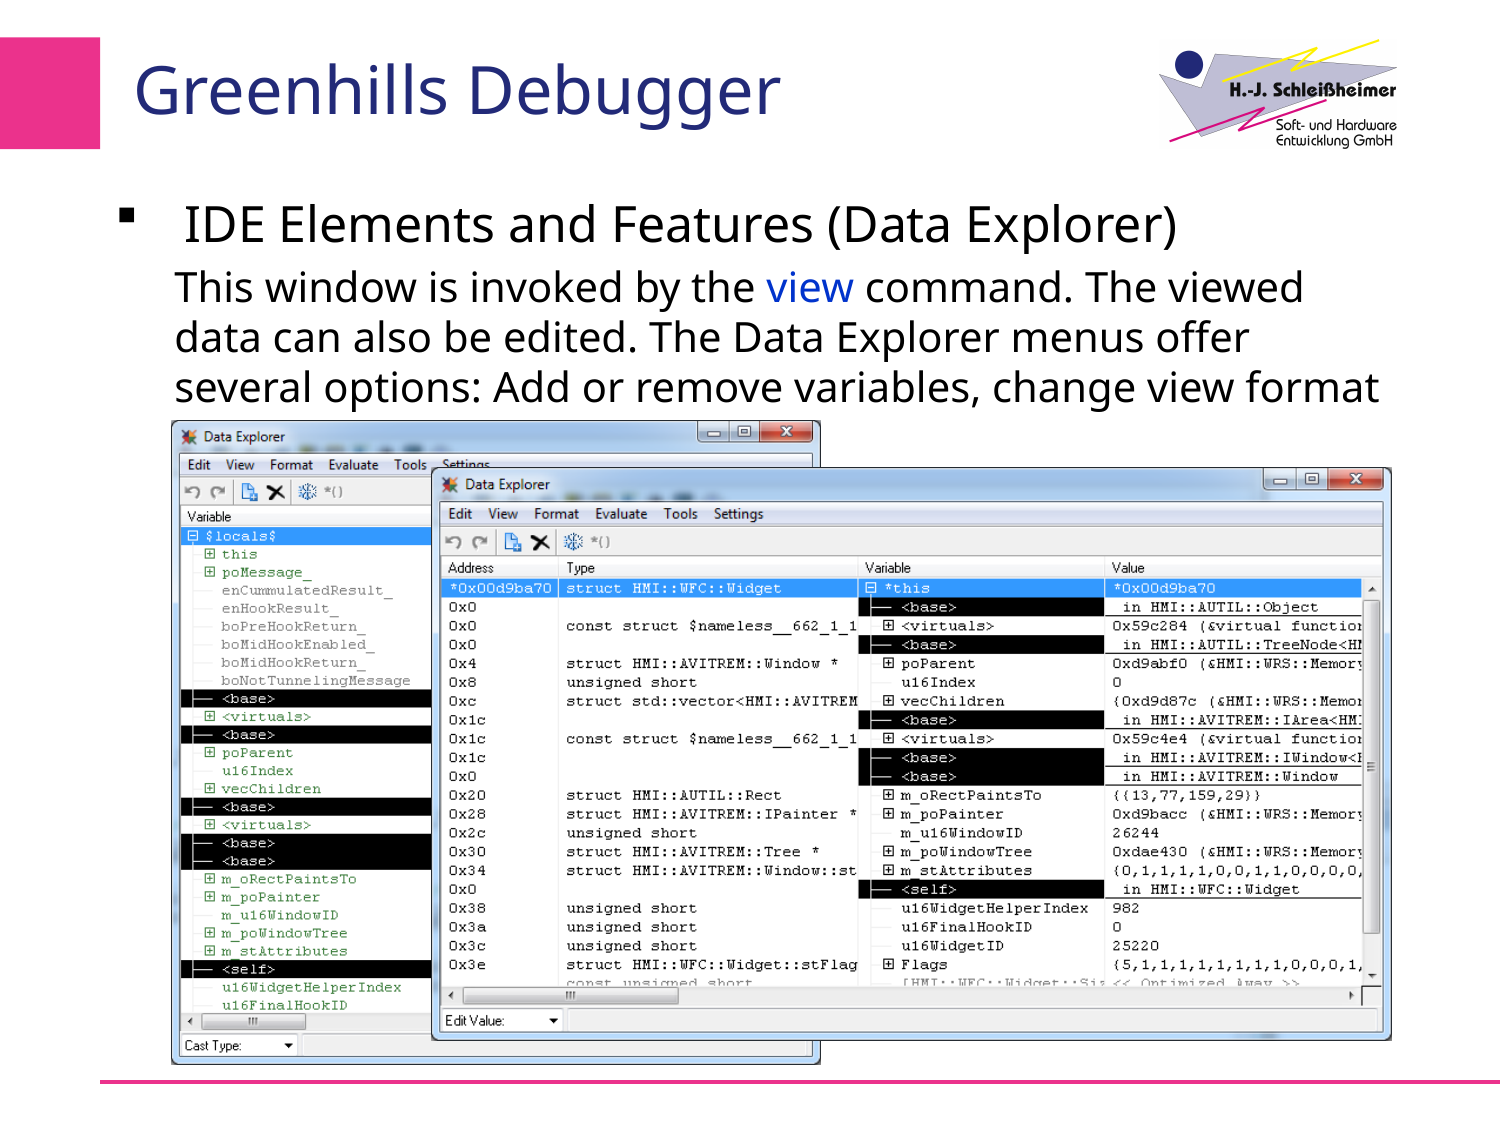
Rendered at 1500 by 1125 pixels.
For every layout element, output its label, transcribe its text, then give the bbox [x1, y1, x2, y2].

list IDE Elements and Features (Data Explorer) This window is invoked by the view command. The viewed data can also be edited. The Data Explorer menus offer several options: Add or remove variables, change view format and many more. [100, 184, 1400, 1047]
picture [170, 420, 1392, 1065]
picture [1159, 39, 1397, 149]
title Greenhills Debugger [133, 23, 1152, 152]
